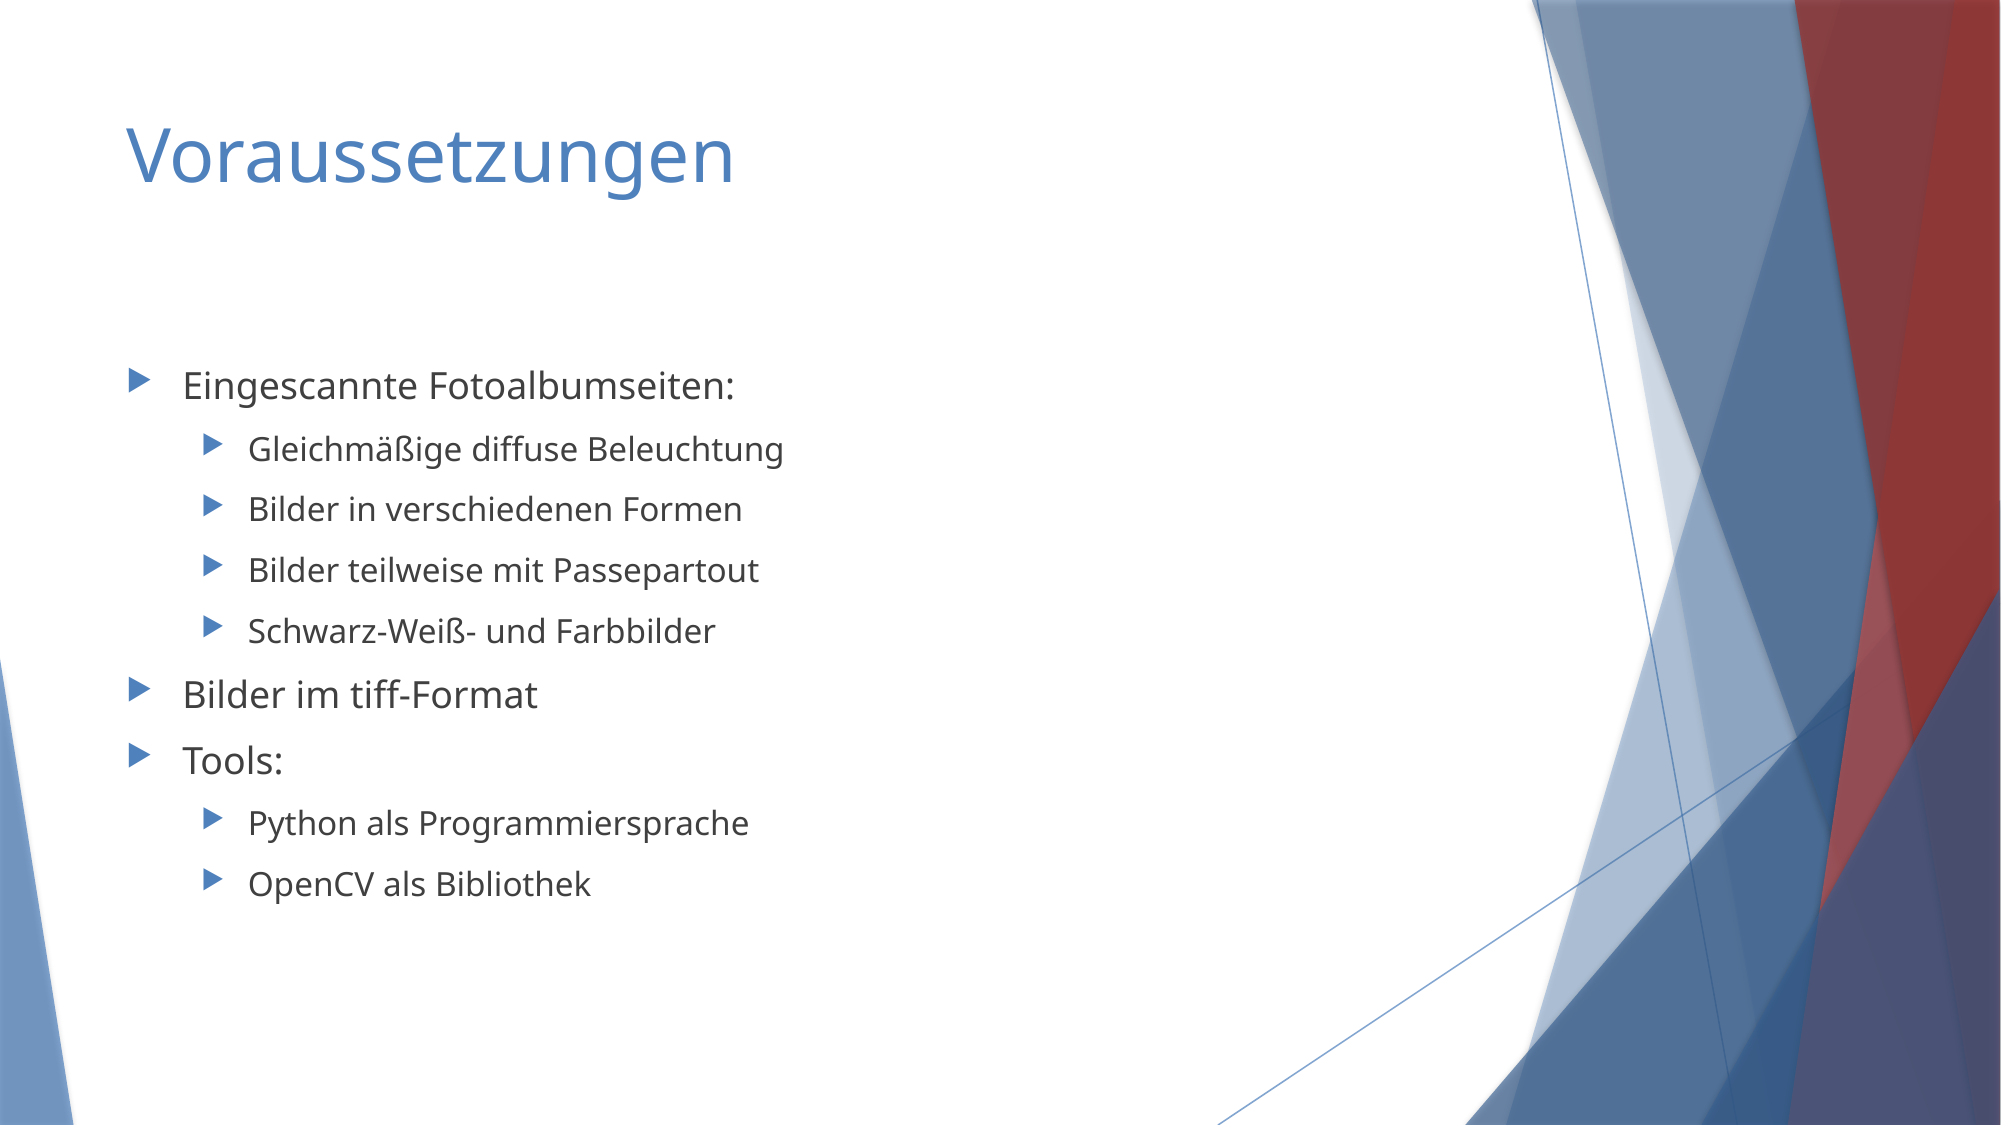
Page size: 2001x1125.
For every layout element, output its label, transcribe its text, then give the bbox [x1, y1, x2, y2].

list Eingescannte Fotoalbumseiten: Gleichmäßige diffuse Beleuchtung Bilder in verschiedenen Formen Bilder teilweise mit Passepartout Schwarz-Weiß- und Farbbilder Bilder im tiff-Format Tools: Python als Programmiersprache OpenCV als Bibliothek [111, 354, 1522, 992]
title Voraussetzungen [111, 99, 1522, 317]
